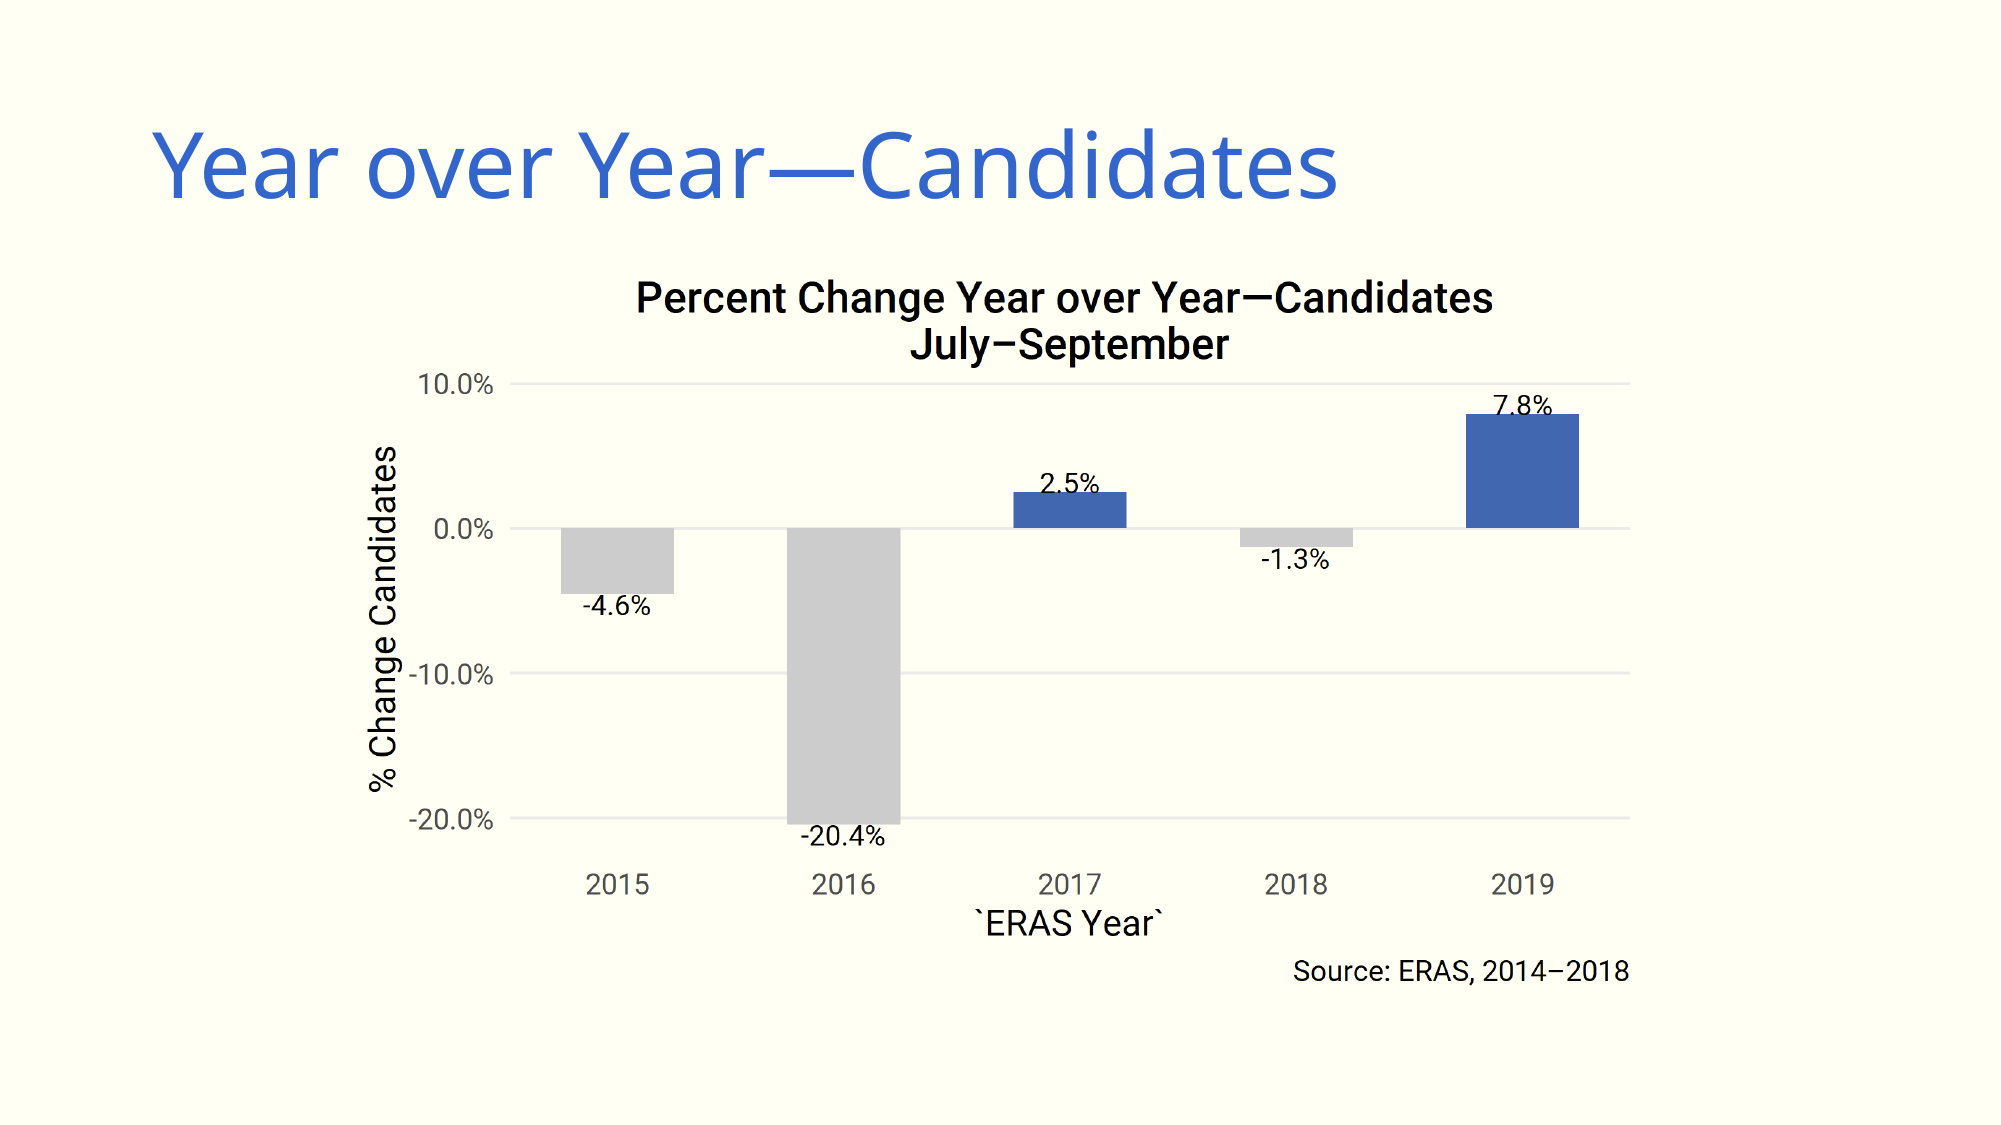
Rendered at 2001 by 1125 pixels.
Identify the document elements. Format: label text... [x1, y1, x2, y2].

title Year over Year—Candidates [137, 59, 1863, 278]
picture [349, 262, 1648, 1005]
